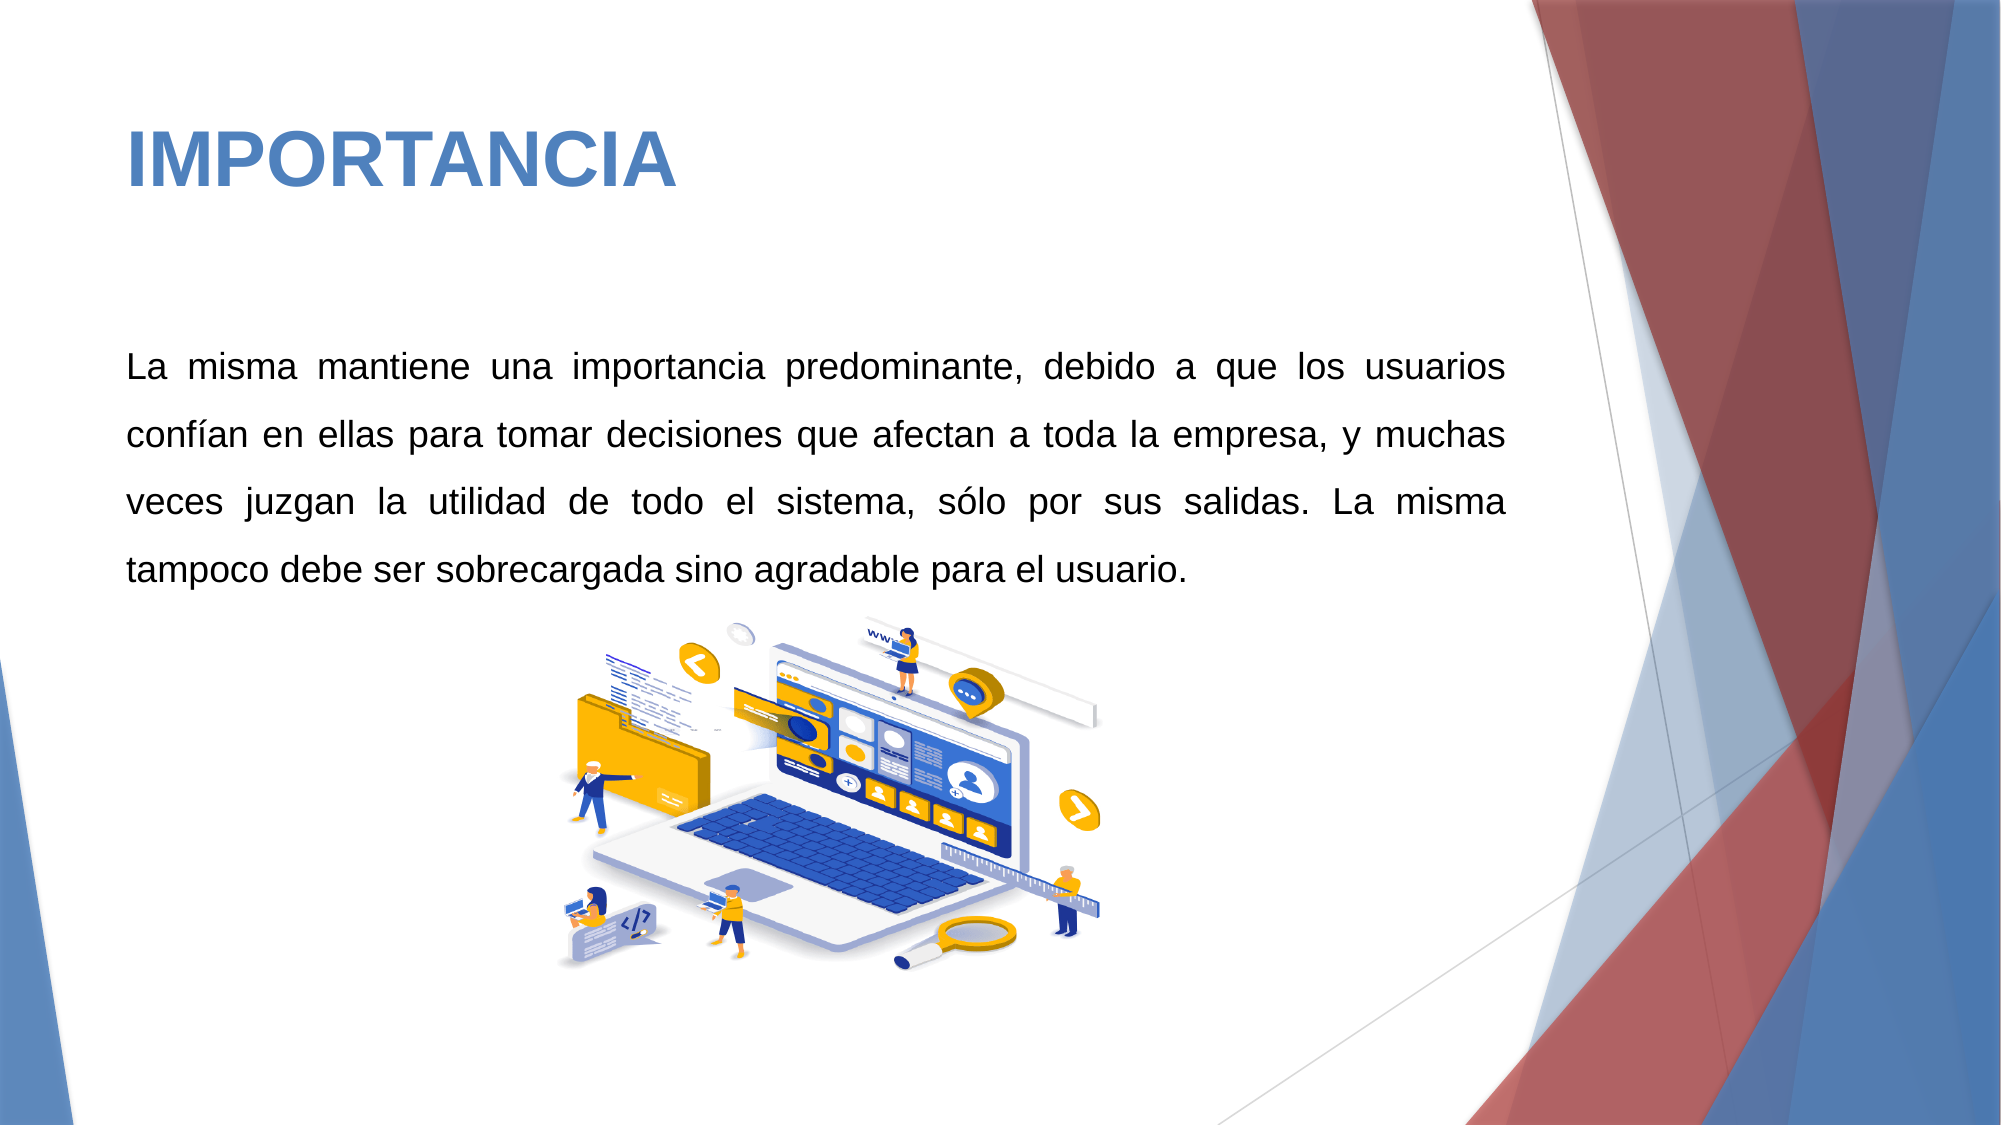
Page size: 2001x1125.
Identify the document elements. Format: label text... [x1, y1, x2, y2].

list La misma mantiene una importancia predominante, debido a que los usuarios confían en ellas para tomar decisiones que afectan a toda la empresa, y muchas veces juzgan la utilidad de todo el sistema, sólo por sus salidas. La misma tampoco debe ser sobrecargada sino agradable para el usuario. [111, 311, 1522, 936]
picture [420, 599, 1212, 989]
title IMPORTANCIA [111, 99, 1522, 259]
